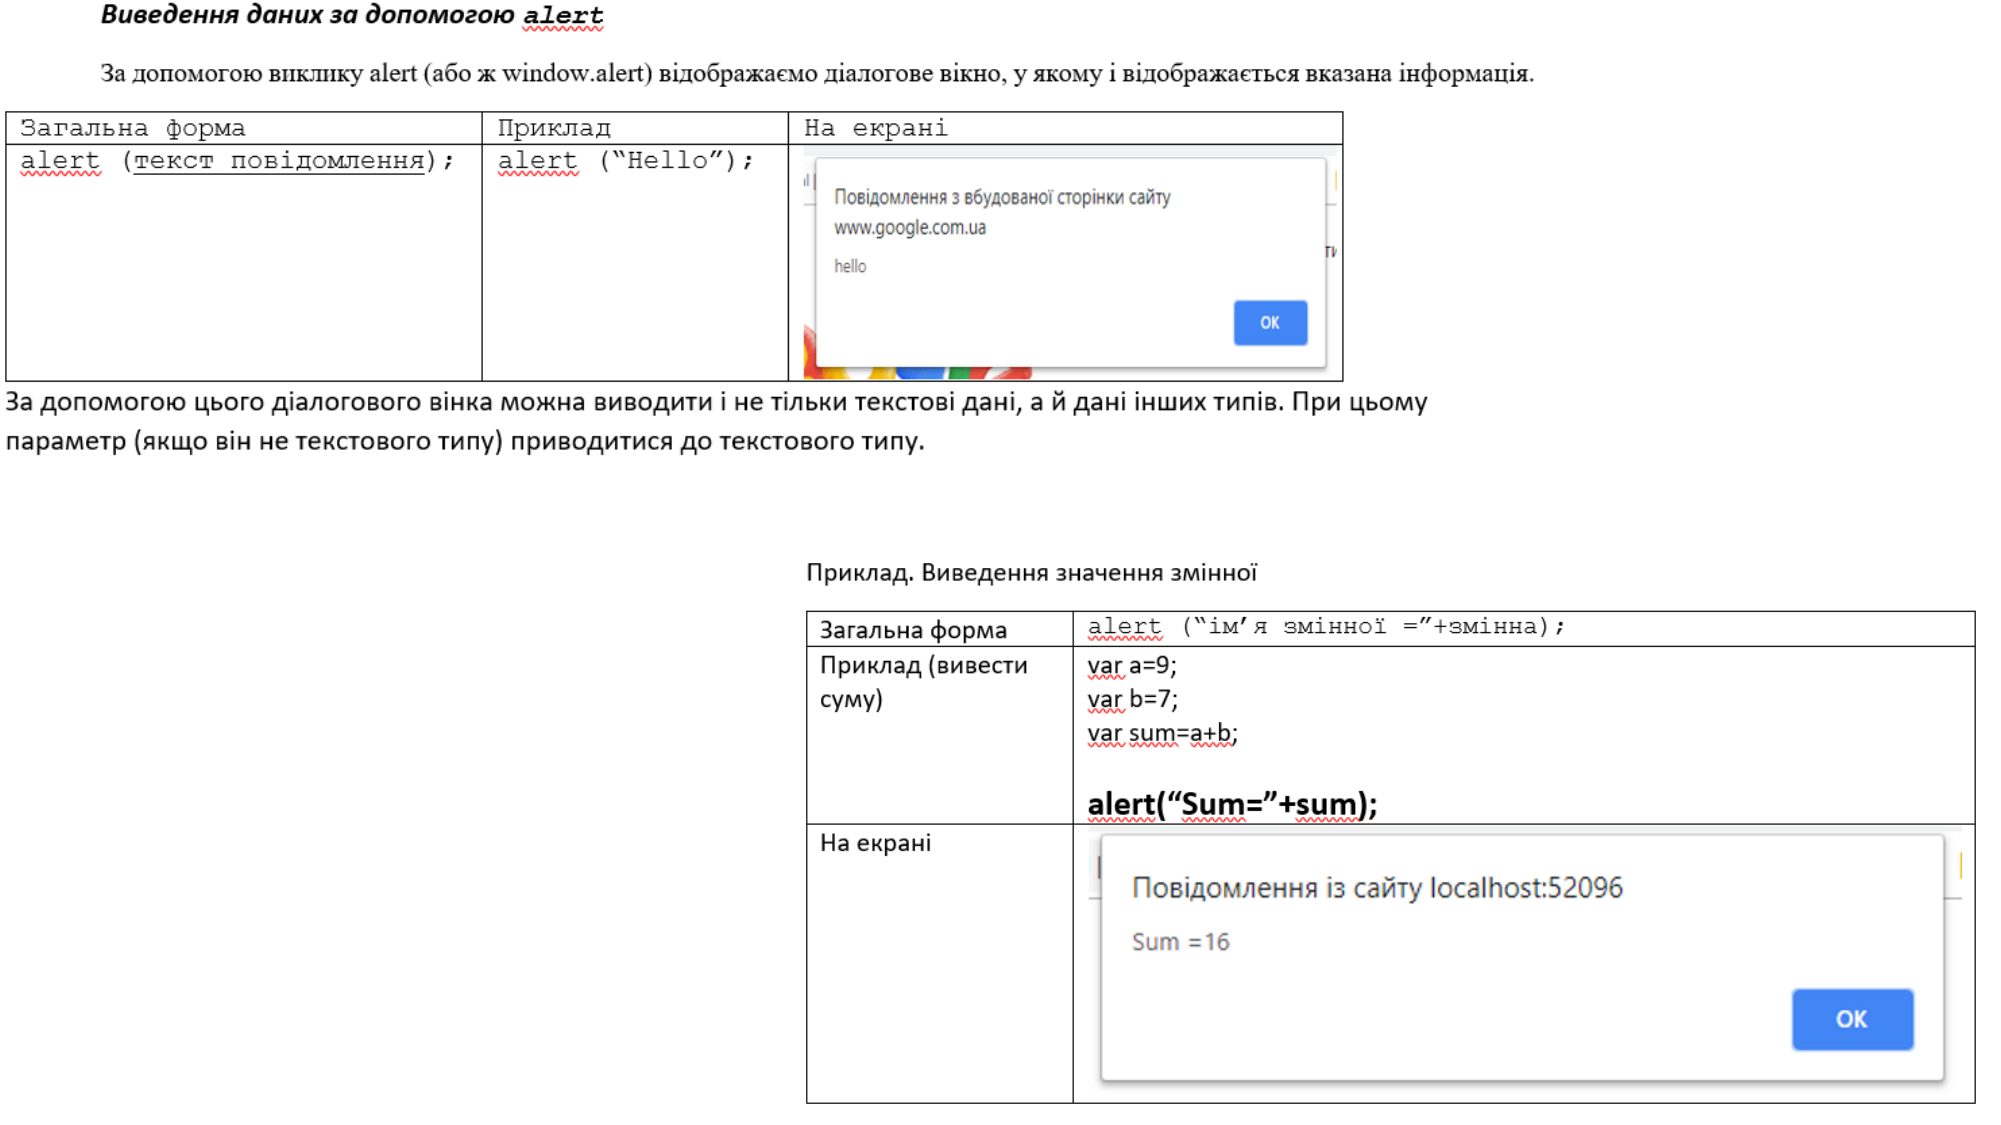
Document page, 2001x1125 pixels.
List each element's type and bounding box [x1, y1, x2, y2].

picture [799, 557, 1991, 1109]
picture [0, 0, 1538, 466]
